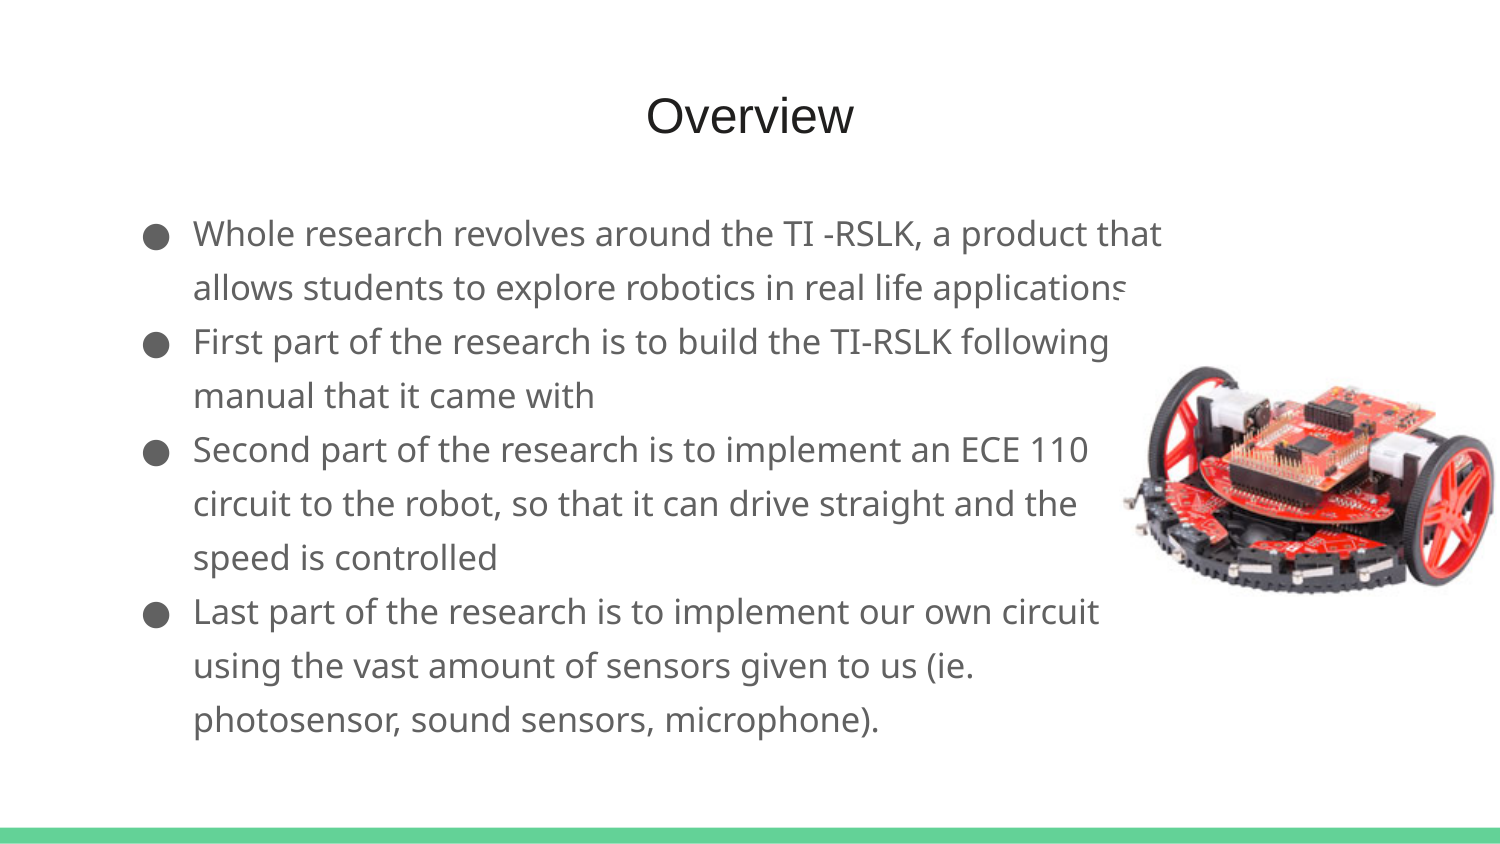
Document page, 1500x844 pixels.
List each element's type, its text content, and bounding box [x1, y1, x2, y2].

picture [1118, 291, 1500, 674]
title Overview [51, 72, 1449, 167]
list Whole research revolves around the TI -RSLK, a product that allows students to explore robotics in real life applications First part of the research is to build the TI-RSLK following the manual that it came with Second part of the research is to implement an ECE 110 circuit to the robot, so that it can drive straight and the speed is controlled Last part of the research is to implement our own circuit using the vast amount of sensors given to us (ie. photosensor, sound sensors, microphone). [108, 187, 1200, 798]
